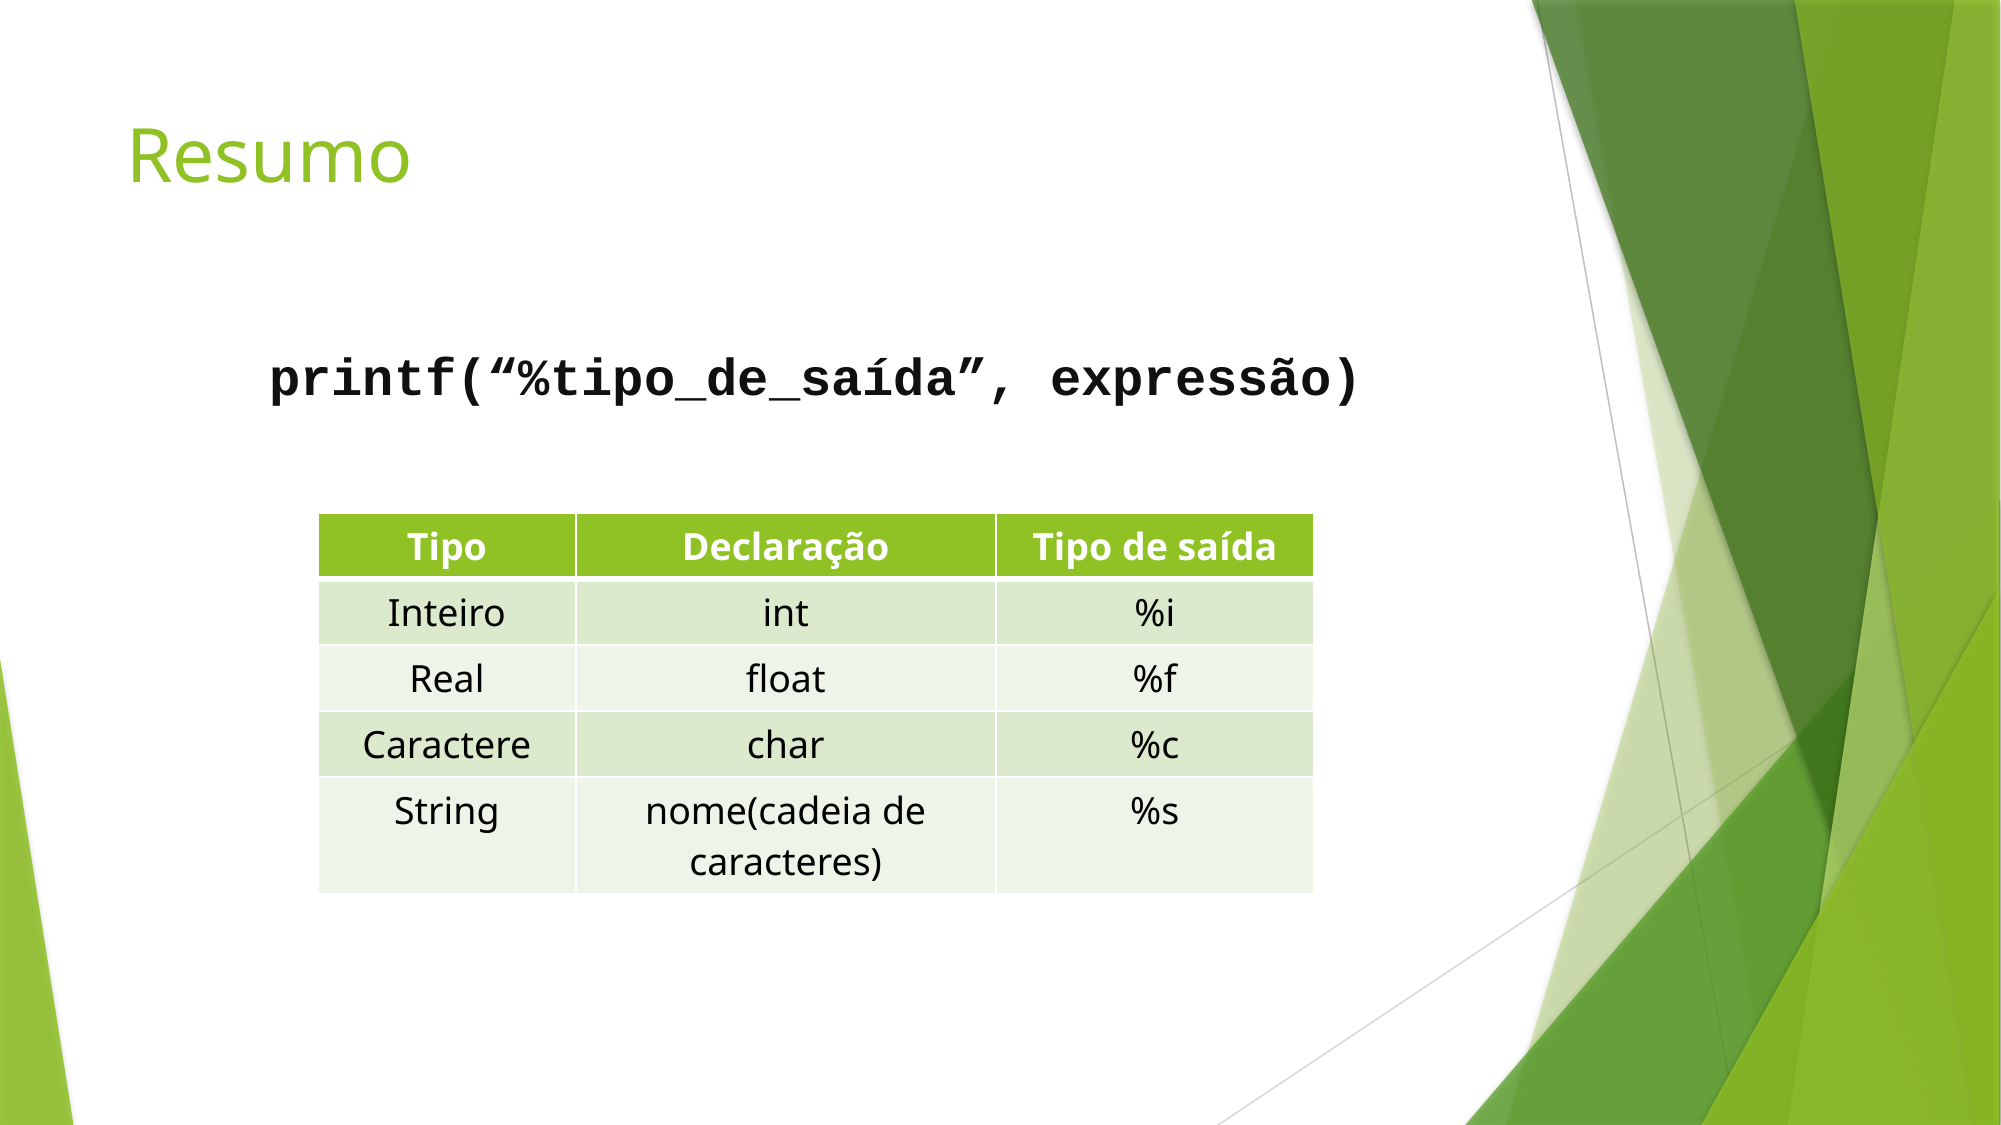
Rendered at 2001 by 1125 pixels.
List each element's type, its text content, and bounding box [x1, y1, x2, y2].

table_cell int [577, 582, 995, 644]
table_cell Inteiro [319, 582, 575, 644]
table_cell String [319, 778, 575, 893]
table_cell char [577, 712, 995, 776]
table_cell %s [997, 778, 1313, 893]
text_box printf(“%tipo_de_saída”, expressão) [254, 336, 1378, 414]
table_header Tipo de saída [997, 514, 1313, 576]
table_cell %c [997, 712, 1313, 776]
table_cell %i [997, 582, 1313, 644]
table_cell Real [319, 646, 575, 710]
table_cell nome(cadeia de caracteres) [577, 778, 995, 893]
table_cell float [577, 646, 995, 710]
table_header Declaração [577, 514, 995, 576]
title Resumo [111, 99, 1522, 317]
table_cell %f [997, 646, 1313, 710]
table_header Tipo [319, 514, 575, 576]
table_cell Caractere [319, 712, 575, 776]
